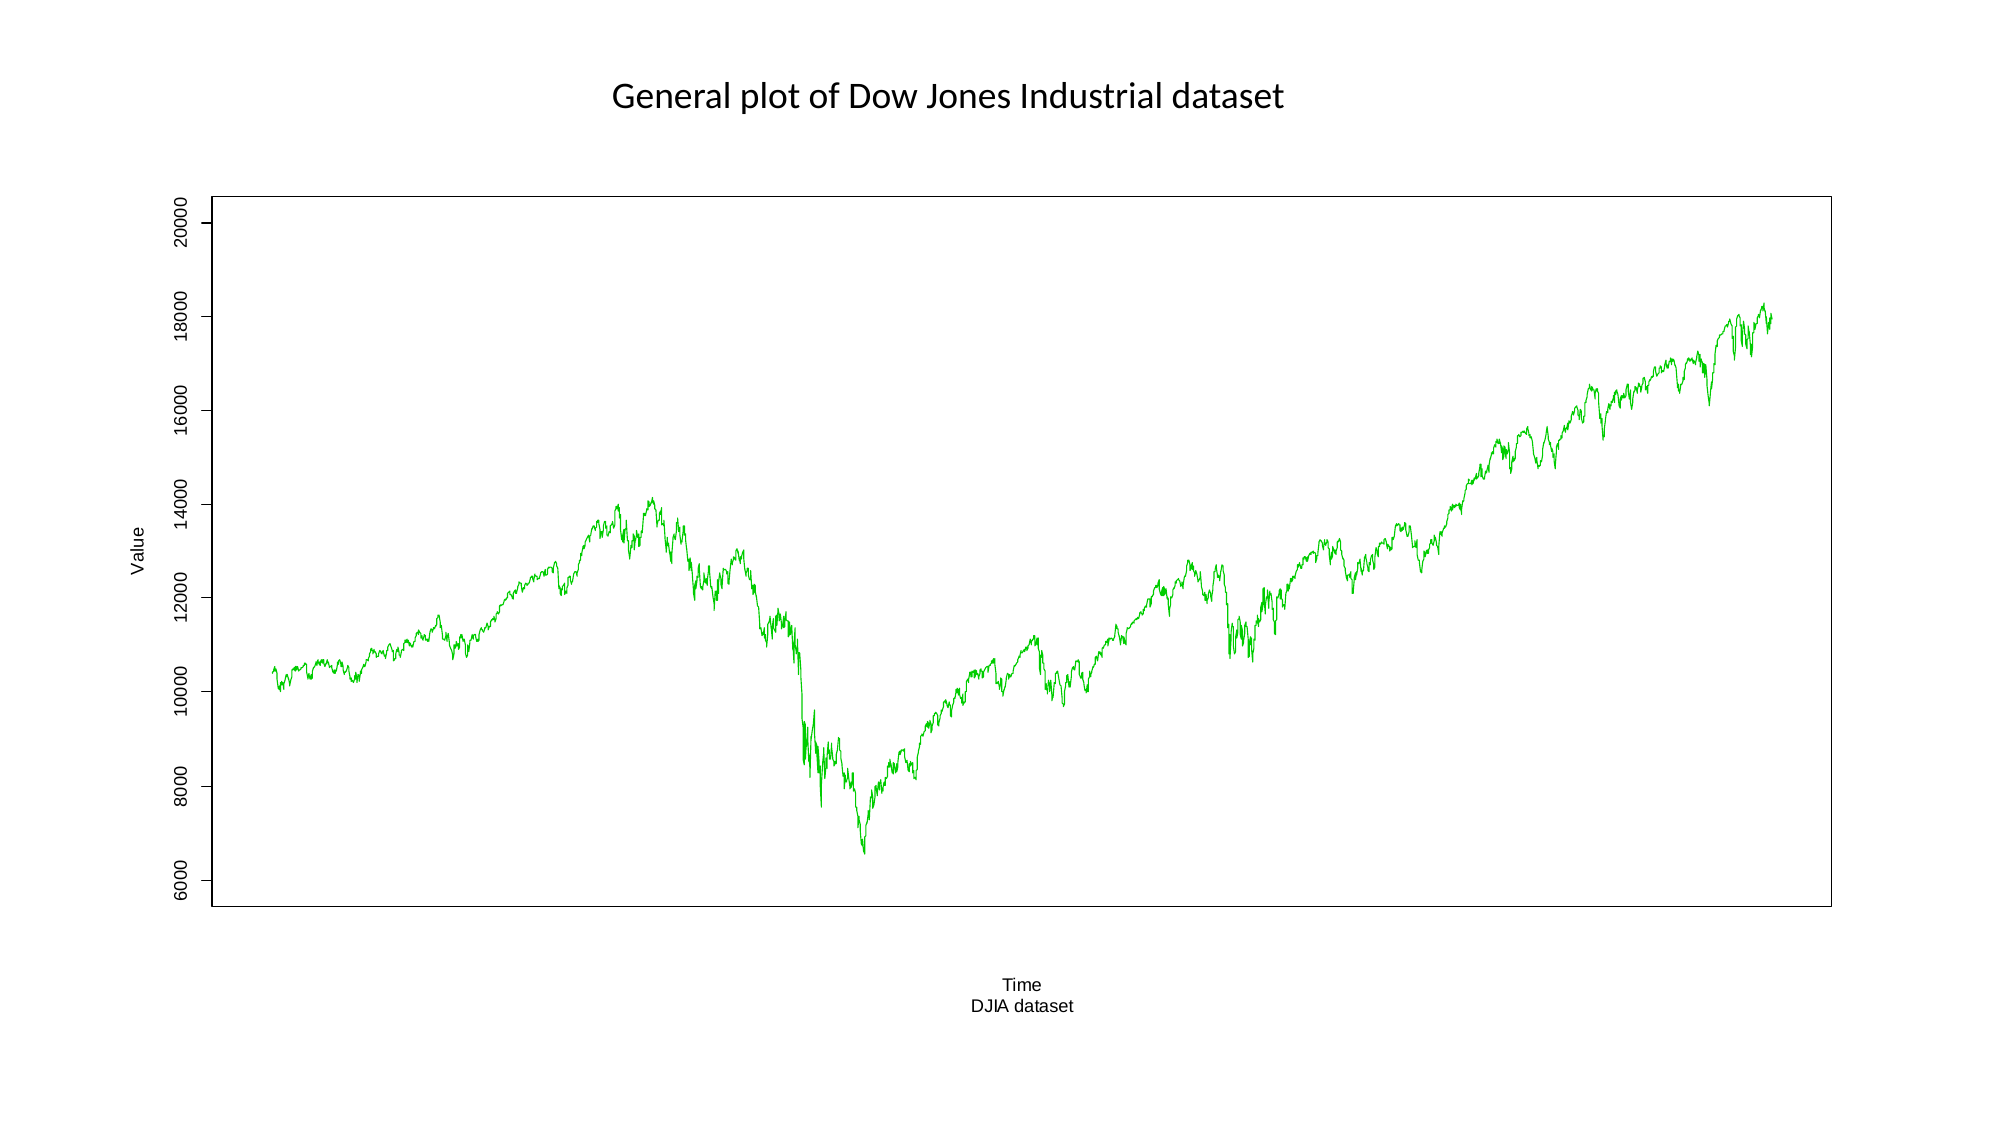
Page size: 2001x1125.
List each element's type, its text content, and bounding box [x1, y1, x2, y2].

picture [122, 107, 1878, 1018]
text_box General plot of Dow Jones Industrial dataset [597, 63, 1301, 107]
